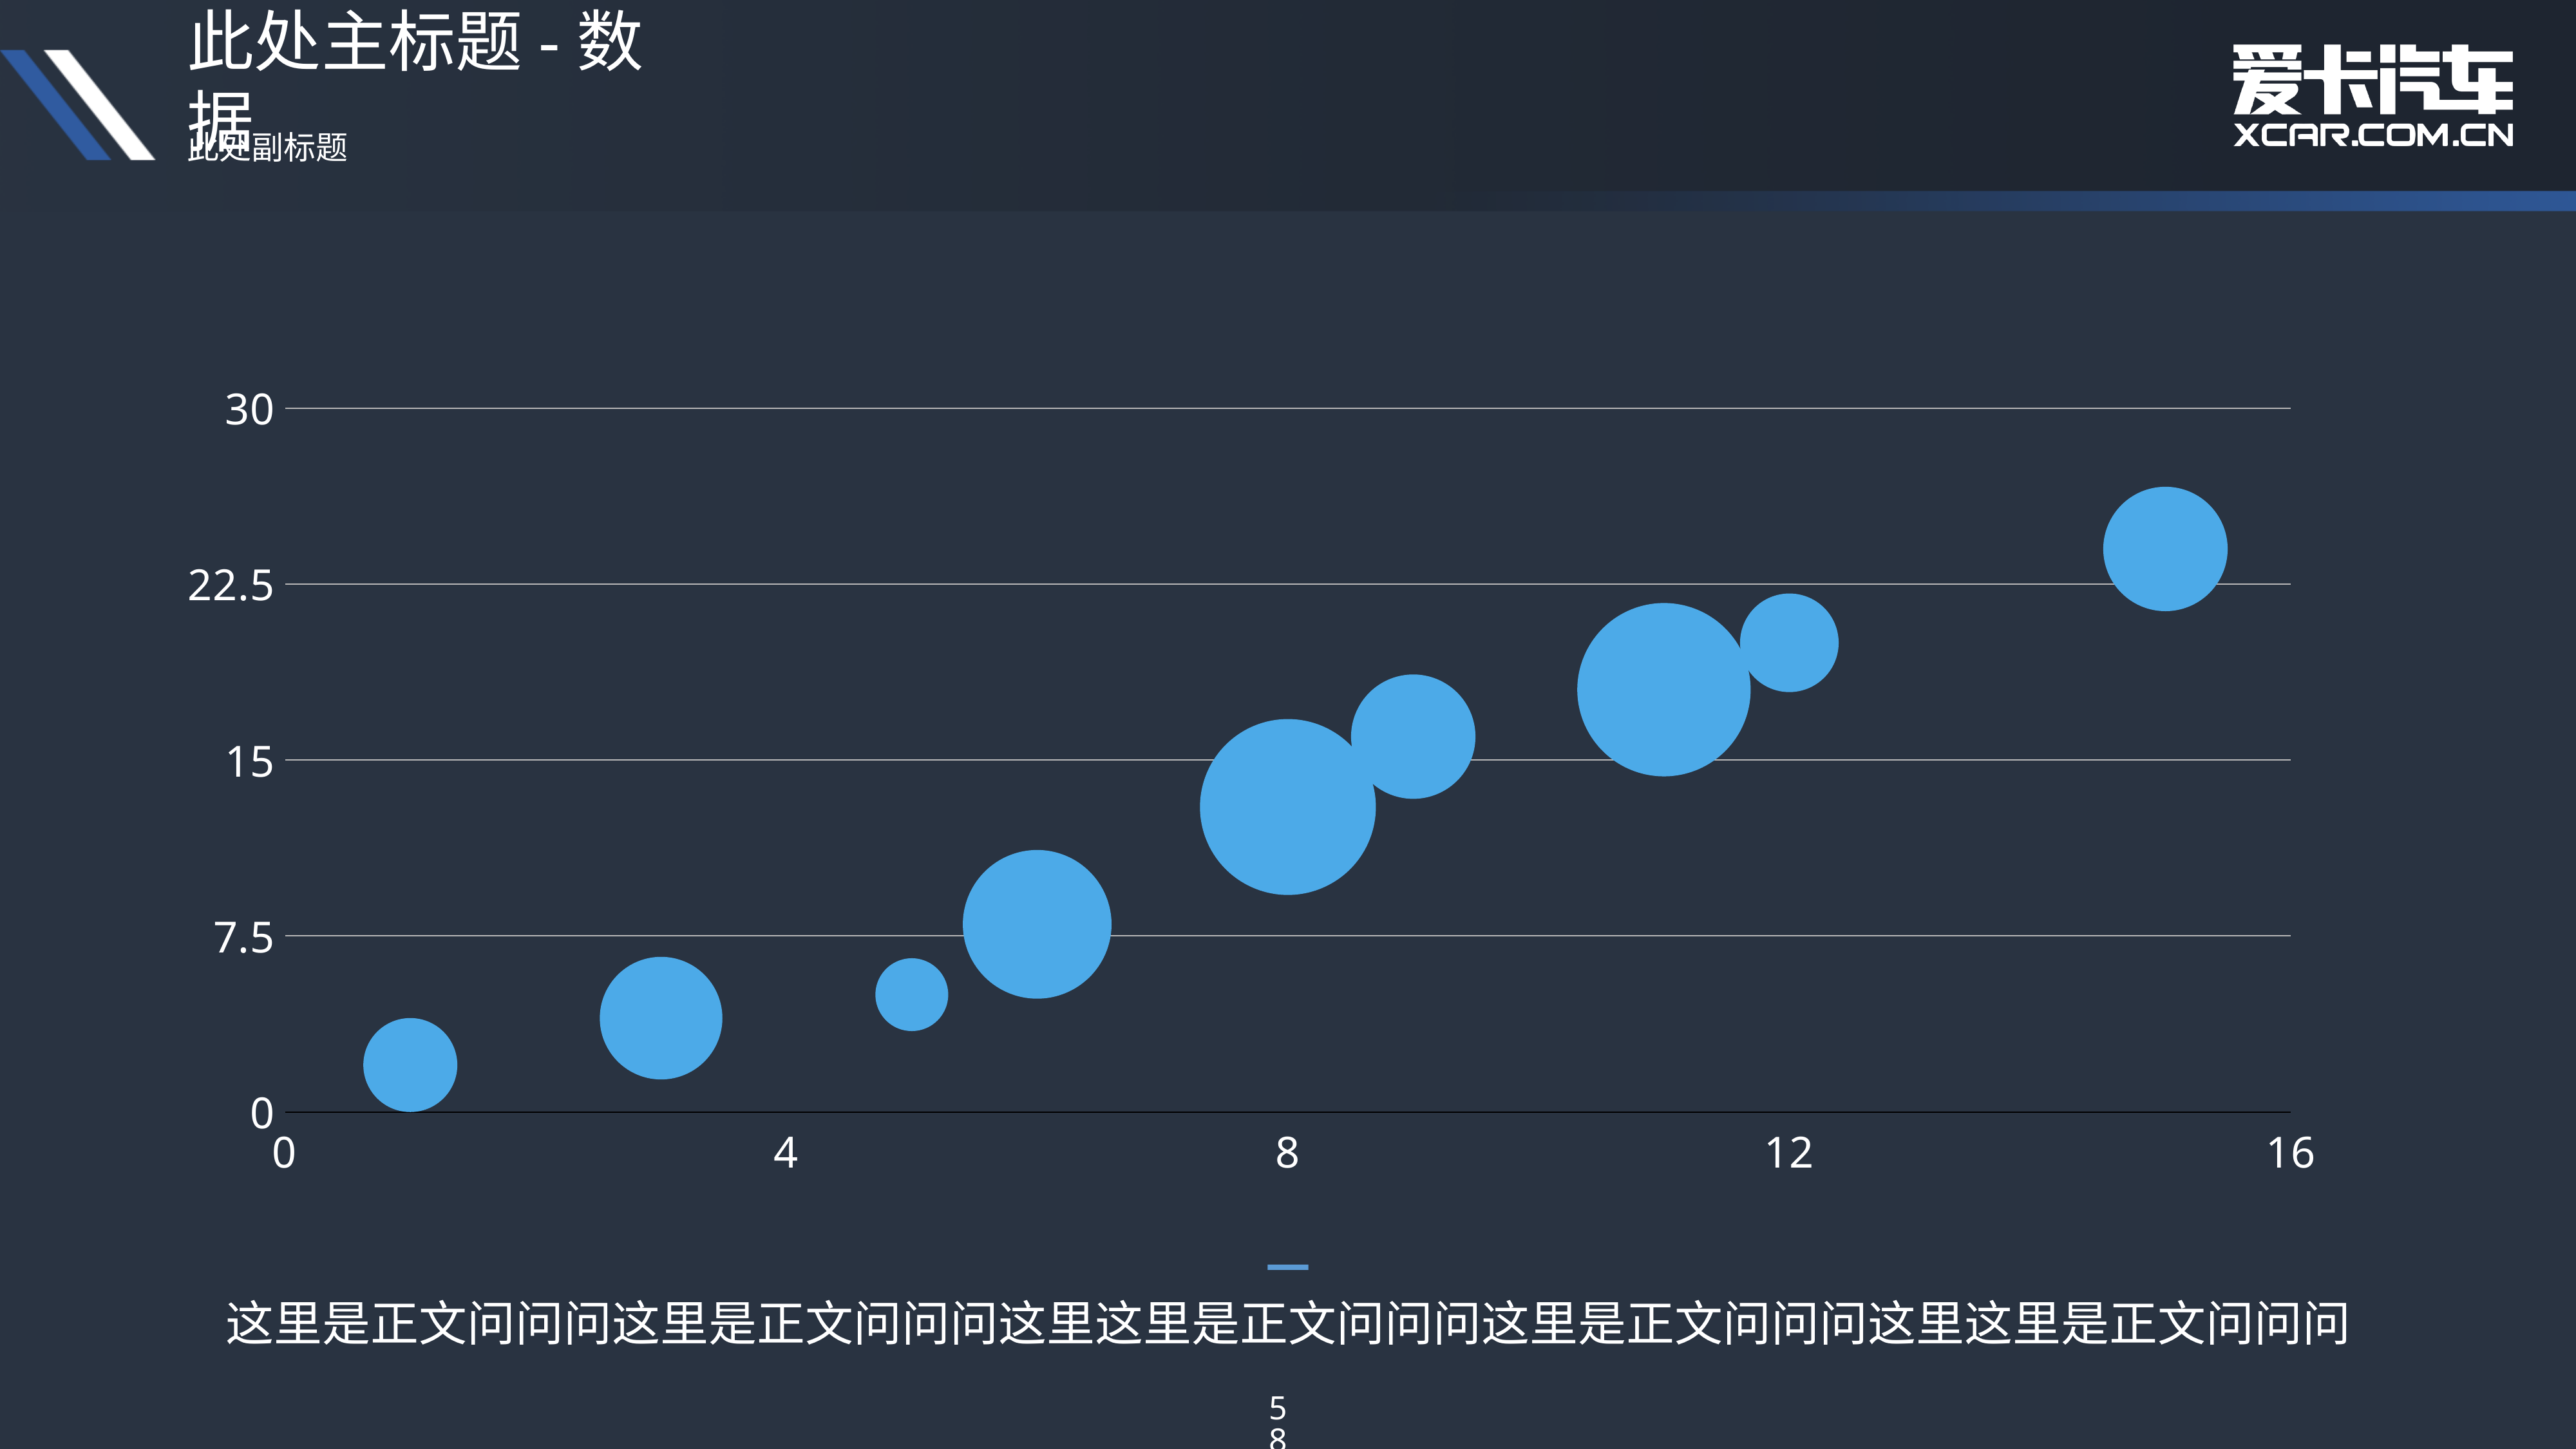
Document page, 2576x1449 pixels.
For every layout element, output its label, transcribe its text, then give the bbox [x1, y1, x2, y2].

list 此处主标题-数据 [181, 26, 705, 132]
chart [168, 311, 2388, 1220]
picture [0, 0, 2576, 1449]
text_box [1267, 1264, 1309, 1270]
slide_number 58 [1263, 1381, 1311, 1432]
text_box 这里是正文问问问这里是正文问问问这里这里是正文问问问这里是正文问问问这里这里是正文问问问 [211, 1287, 2365, 1356]
list 此处副标题 [181, 118, 355, 175]
